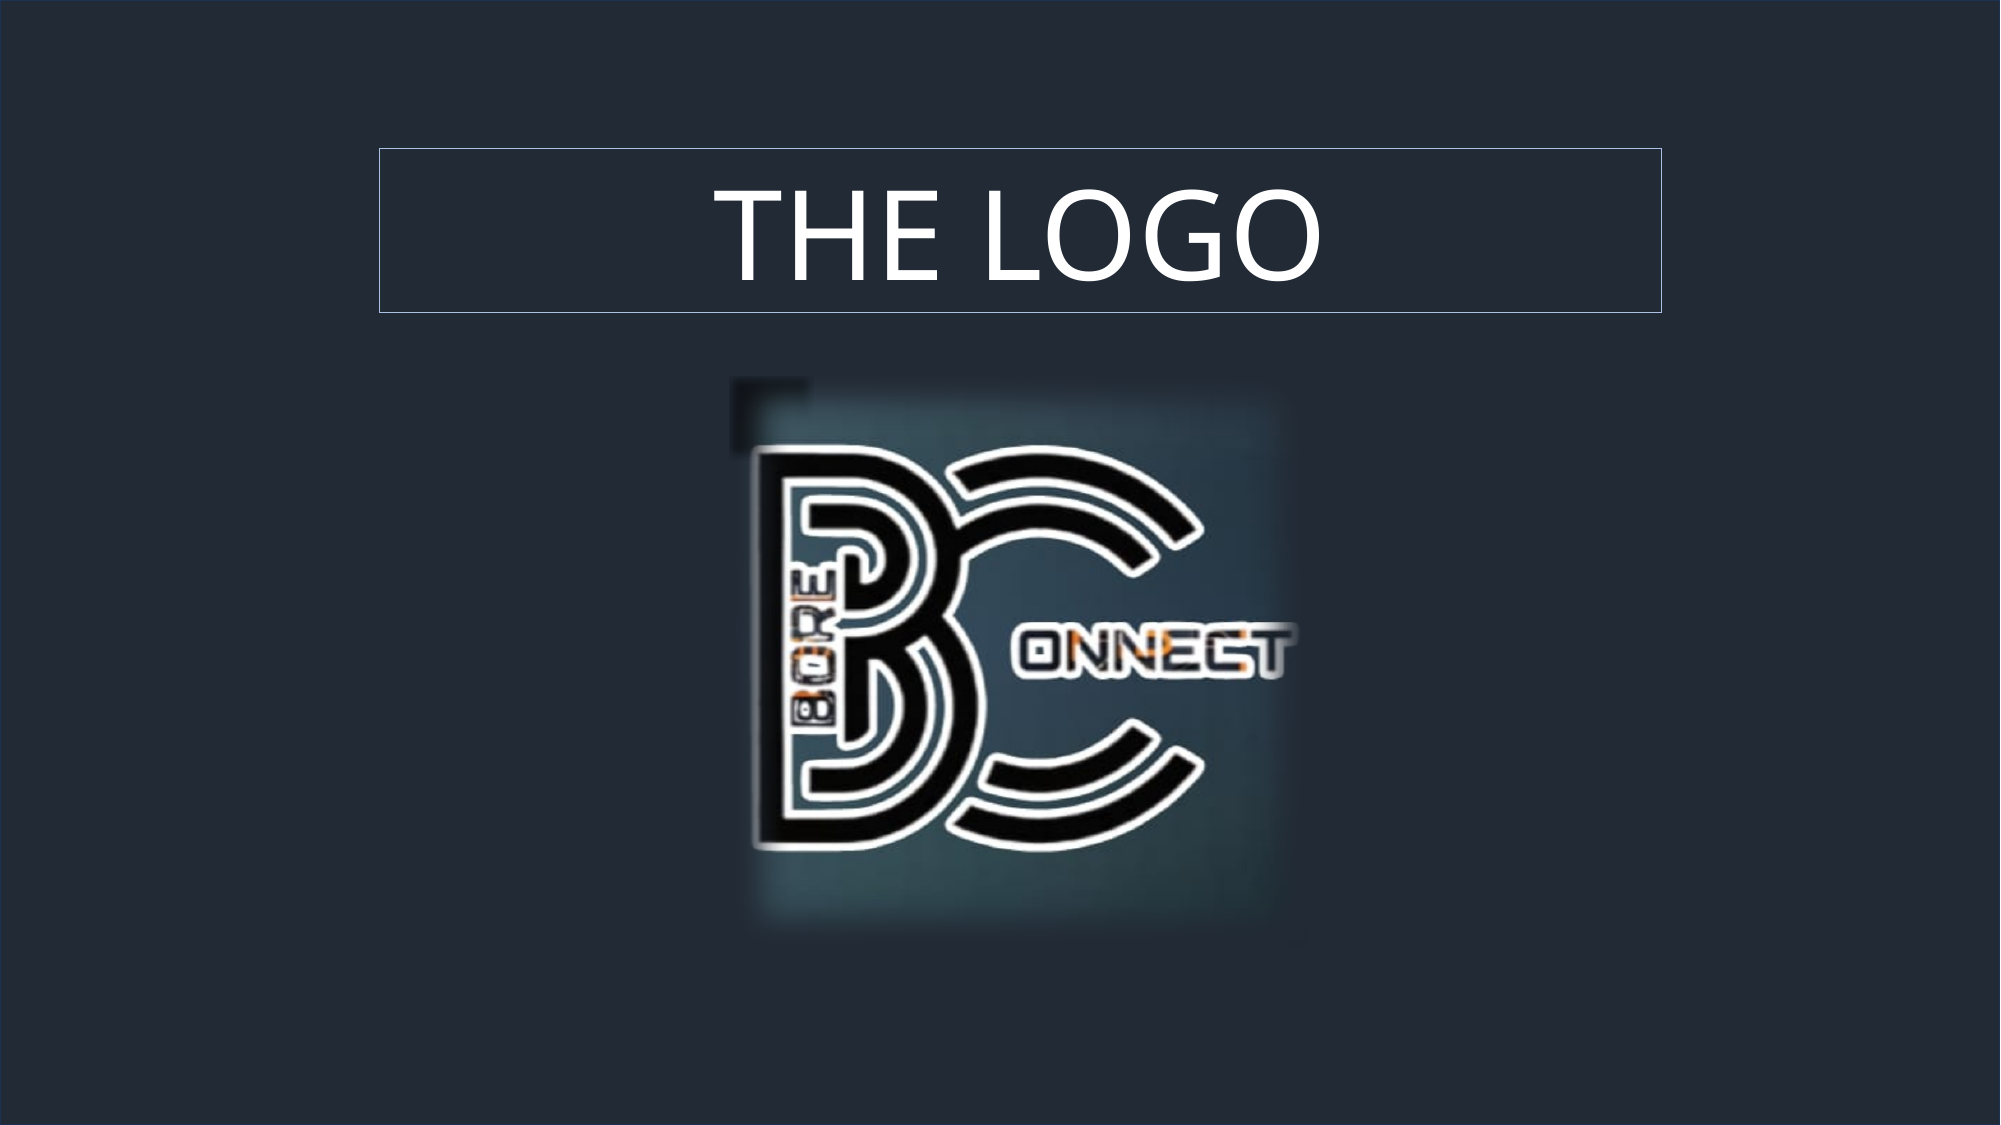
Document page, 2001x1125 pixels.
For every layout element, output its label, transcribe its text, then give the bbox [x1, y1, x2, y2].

picture [730, 369, 1311, 949]
text_box [0, 0, 2000, 1125]
text_box THE LOGO [379, 148, 1662, 313]
